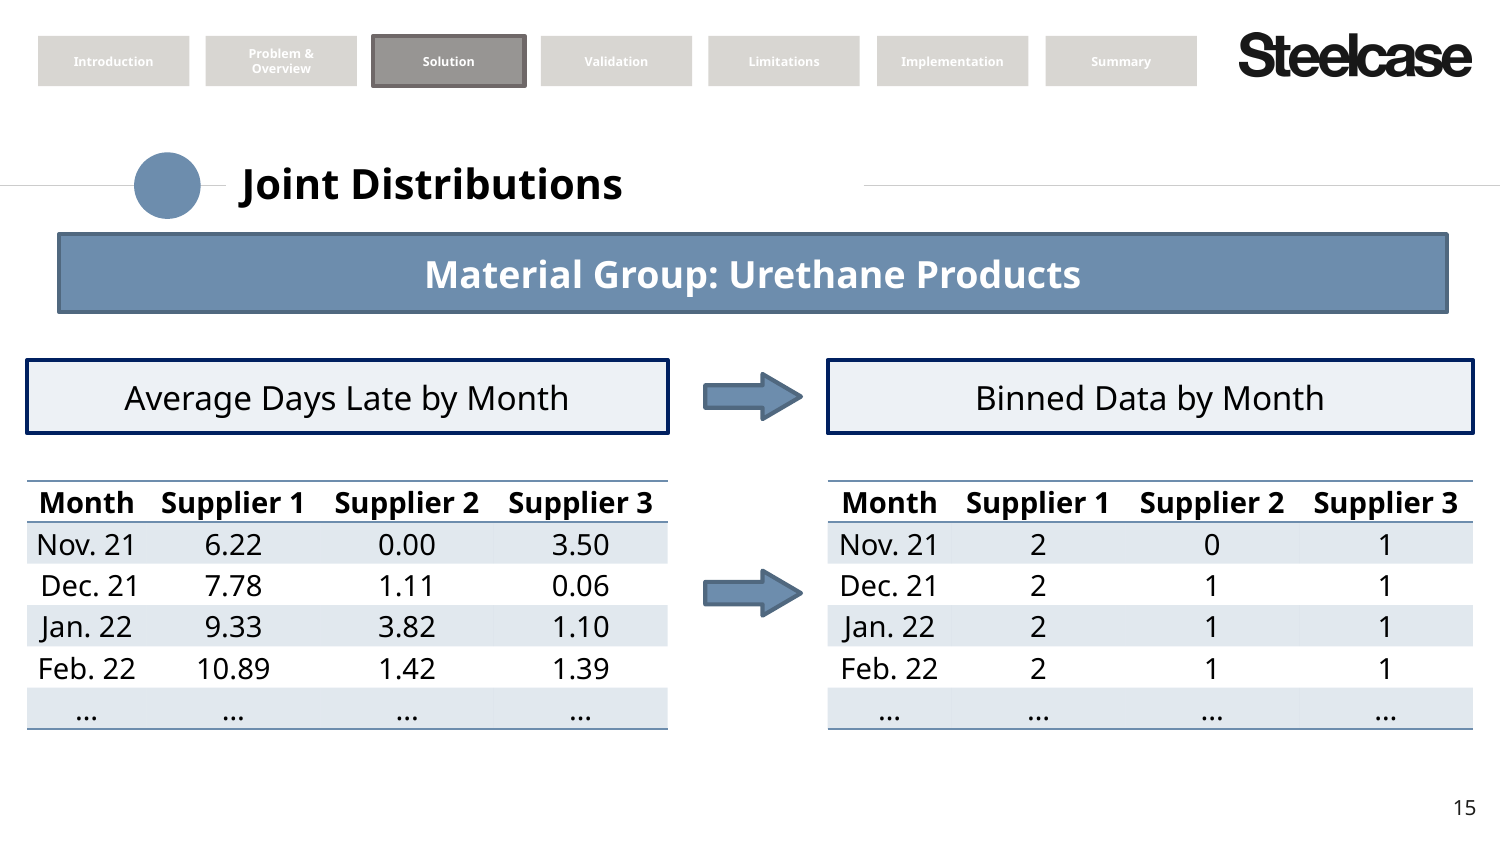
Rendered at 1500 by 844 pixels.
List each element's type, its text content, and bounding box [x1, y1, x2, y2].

text_box Limitations [706, 34, 862, 88]
table_cell 2 [952, 605, 1125, 646]
table_header Supplier 3 [1299, 482, 1473, 521]
table_cell Dec. 21 [27, 564, 147, 605]
table_cell ... [1125, 688, 1299, 728]
table_cell 2 [952, 564, 1125, 605]
table_cell 9.33 [147, 605, 320, 646]
table_cell Nov. 21 [27, 523, 147, 564]
table_cell Nov. 21 [828, 523, 952, 564]
table_cell Jan. 22 [828, 605, 952, 646]
table_cell Jan. 22 [27, 605, 147, 646]
table_cell … [952, 688, 1125, 728]
picture [1239, 32, 1472, 78]
table_header Supplier 2 [320, 482, 494, 521]
table_cell 1.11 [320, 564, 494, 605]
table_cell 0 [1125, 523, 1299, 564]
table_cell 6.22 [147, 523, 320, 564]
table_cell 7.78 [147, 564, 320, 605]
slide_number 15 [1401, 779, 1492, 844]
text_box Implementation [875, 34, 1030, 88]
table_header Month [828, 482, 952, 521]
table_cell Feb. 22 [828, 646, 952, 688]
table_cell 1 [1299, 564, 1473, 605]
table_cell … [1299, 688, 1473, 728]
table_cell 1.10 [494, 605, 668, 646]
text_box Problem & Overview [204, 34, 359, 88]
table_cell 2 [952, 646, 1125, 688]
table_cell 1 [1299, 605, 1473, 646]
table_cell 10.89 [147, 646, 320, 688]
table_cell Dec. 21 [828, 564, 952, 605]
table_cell … [494, 688, 668, 728]
title Joint Distributions [226, 146, 863, 219]
text_box Material Group: Urethane Products [57, 232, 1449, 314]
table_cell 3.82 [320, 605, 494, 646]
table_cell 1 [1125, 646, 1299, 688]
table_cell 2 [952, 523, 1125, 564]
table_cell … [27, 688, 147, 728]
text_box Introduction [36, 34, 191, 88]
text_box Summary [1044, 34, 1199, 88]
table_cell 0.06 [494, 564, 668, 605]
table_header Month [27, 482, 147, 521]
table_cell 1 [1299, 646, 1473, 688]
table_cell 1.42 [320, 646, 494, 688]
table_header Supplier 1 [952, 482, 1125, 521]
table_cell 1 [1125, 564, 1299, 605]
table_cell 0.00 [320, 523, 494, 564]
table_cell … [147, 688, 320, 728]
text_box Binned Data by Month [826, 358, 1475, 435]
table_header Supplier 3 [494, 482, 668, 521]
table_cell 1 [1125, 605, 1299, 646]
table_cell Feb. 22 [27, 646, 147, 688]
table_cell ... [320, 688, 494, 728]
table_cell 3.50 [494, 523, 668, 564]
table_cell … [828, 688, 952, 728]
table_cell 1.39 [494, 646, 668, 688]
text_box Validation [539, 34, 694, 88]
text_box Average Days Late by Month [25, 358, 670, 435]
table_cell 1 [1299, 523, 1473, 564]
text_box Solution [371, 34, 527, 88]
table_header Supplier 2 [1125, 482, 1299, 521]
table_header Supplier 1 [147, 482, 320, 521]
text_box [703, 568, 804, 618]
text_box [703, 372, 804, 421]
